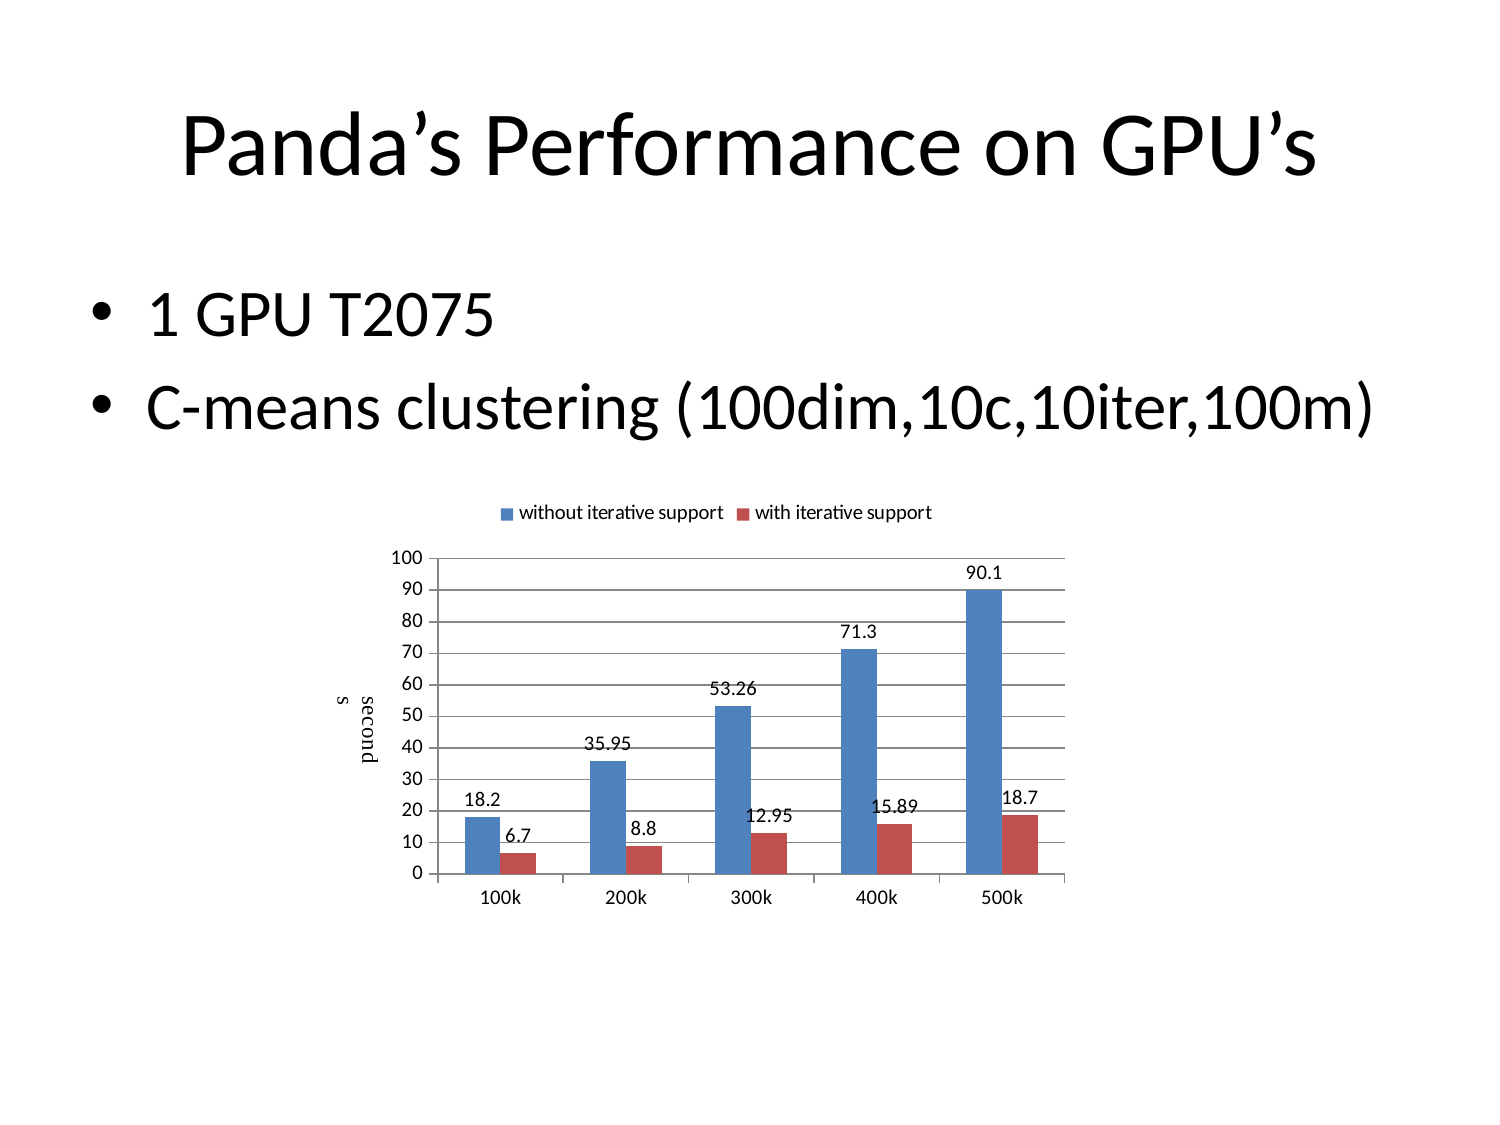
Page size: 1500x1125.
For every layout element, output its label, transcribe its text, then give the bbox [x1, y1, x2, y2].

list 1 GPU T2075 C-means clustering (100dim,10c,10iter,100m) [75, 262, 1425, 1005]
chart [337, 487, 1088, 926]
title Panda’s Performance on GPU’s [75, 45, 1425, 233]
